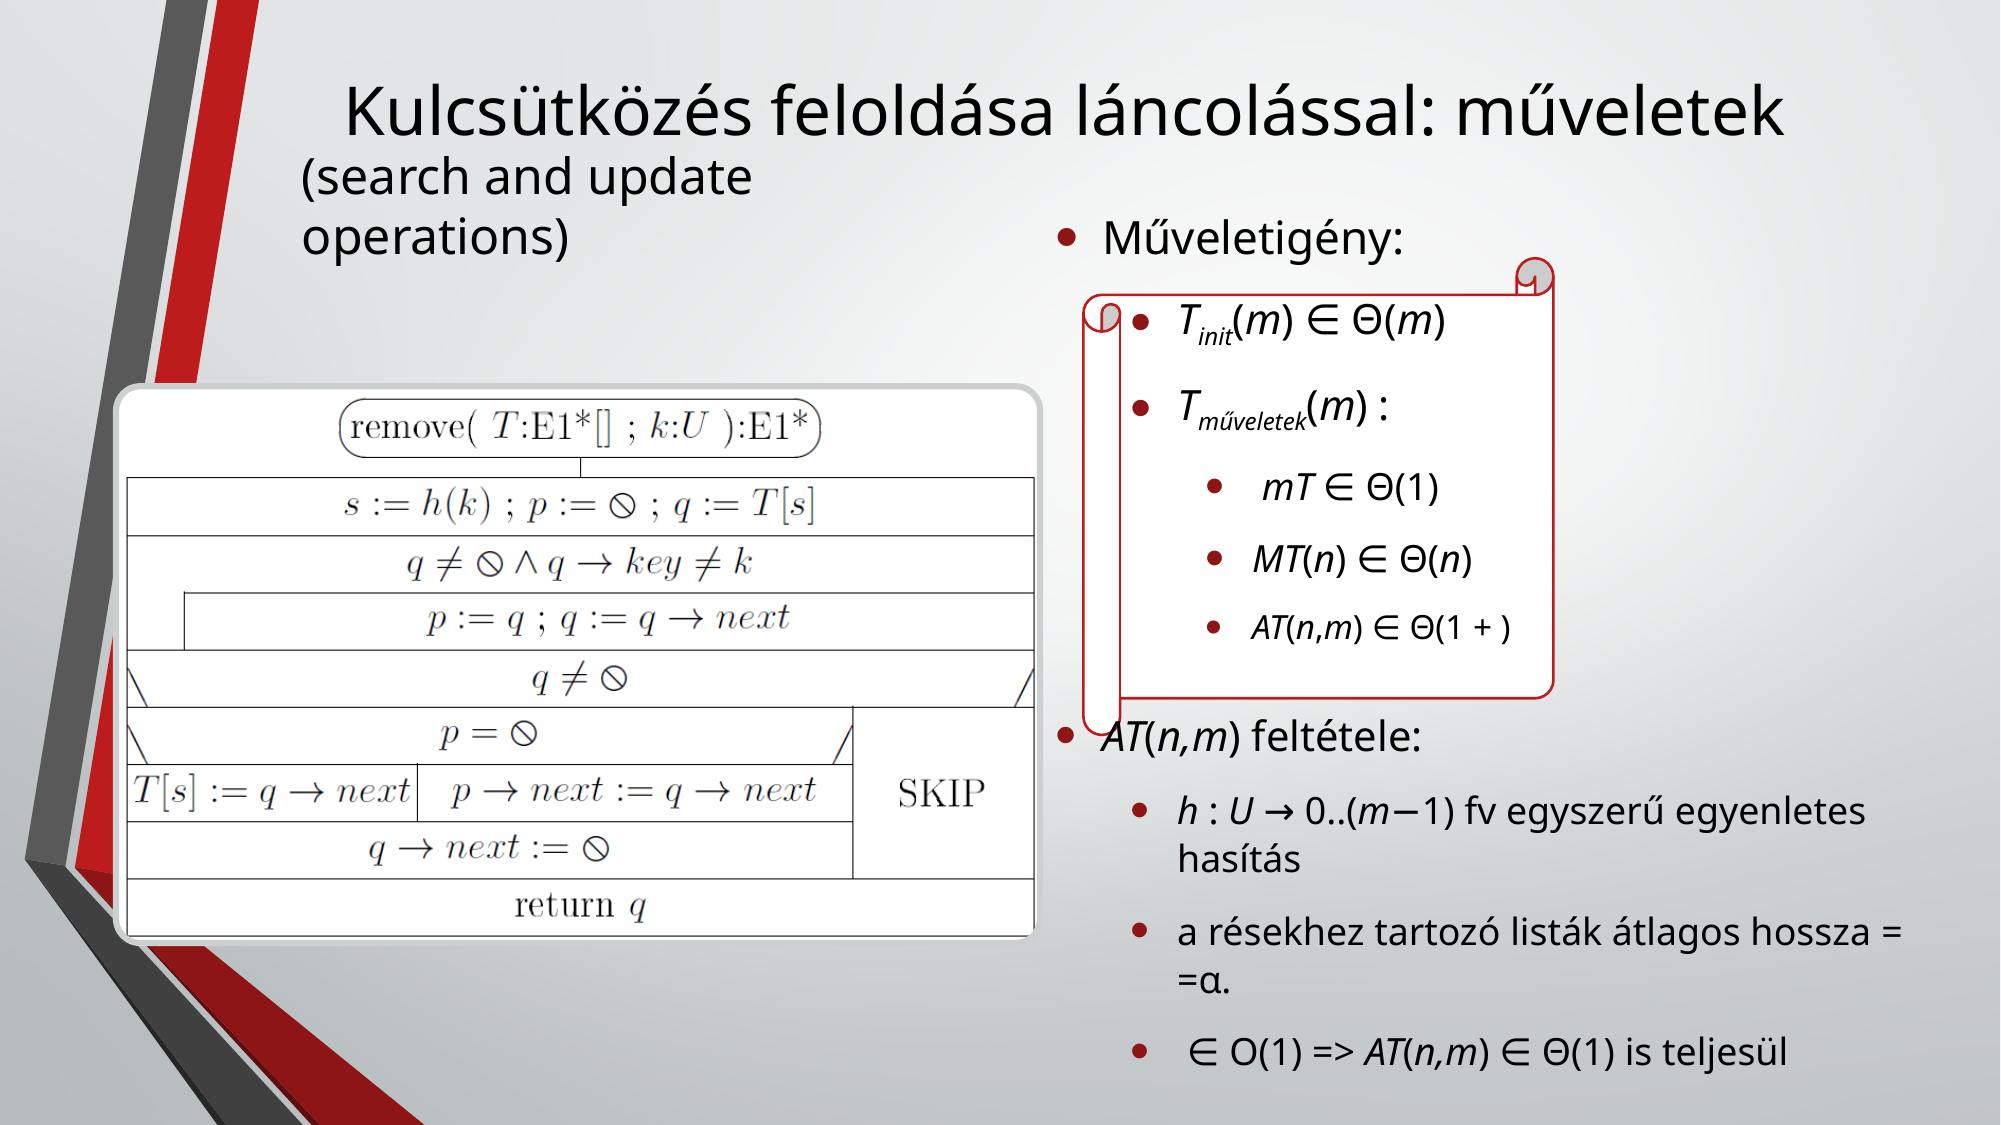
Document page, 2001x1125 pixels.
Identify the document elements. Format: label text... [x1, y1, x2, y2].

text_box [1082, 256, 1555, 737]
picture [115, 386, 1041, 944]
text_box (search and update operations) [286, 118, 1019, 290]
title Kulcsütközés feloldása láncolással: műveletek [243, 35, 1887, 182]
